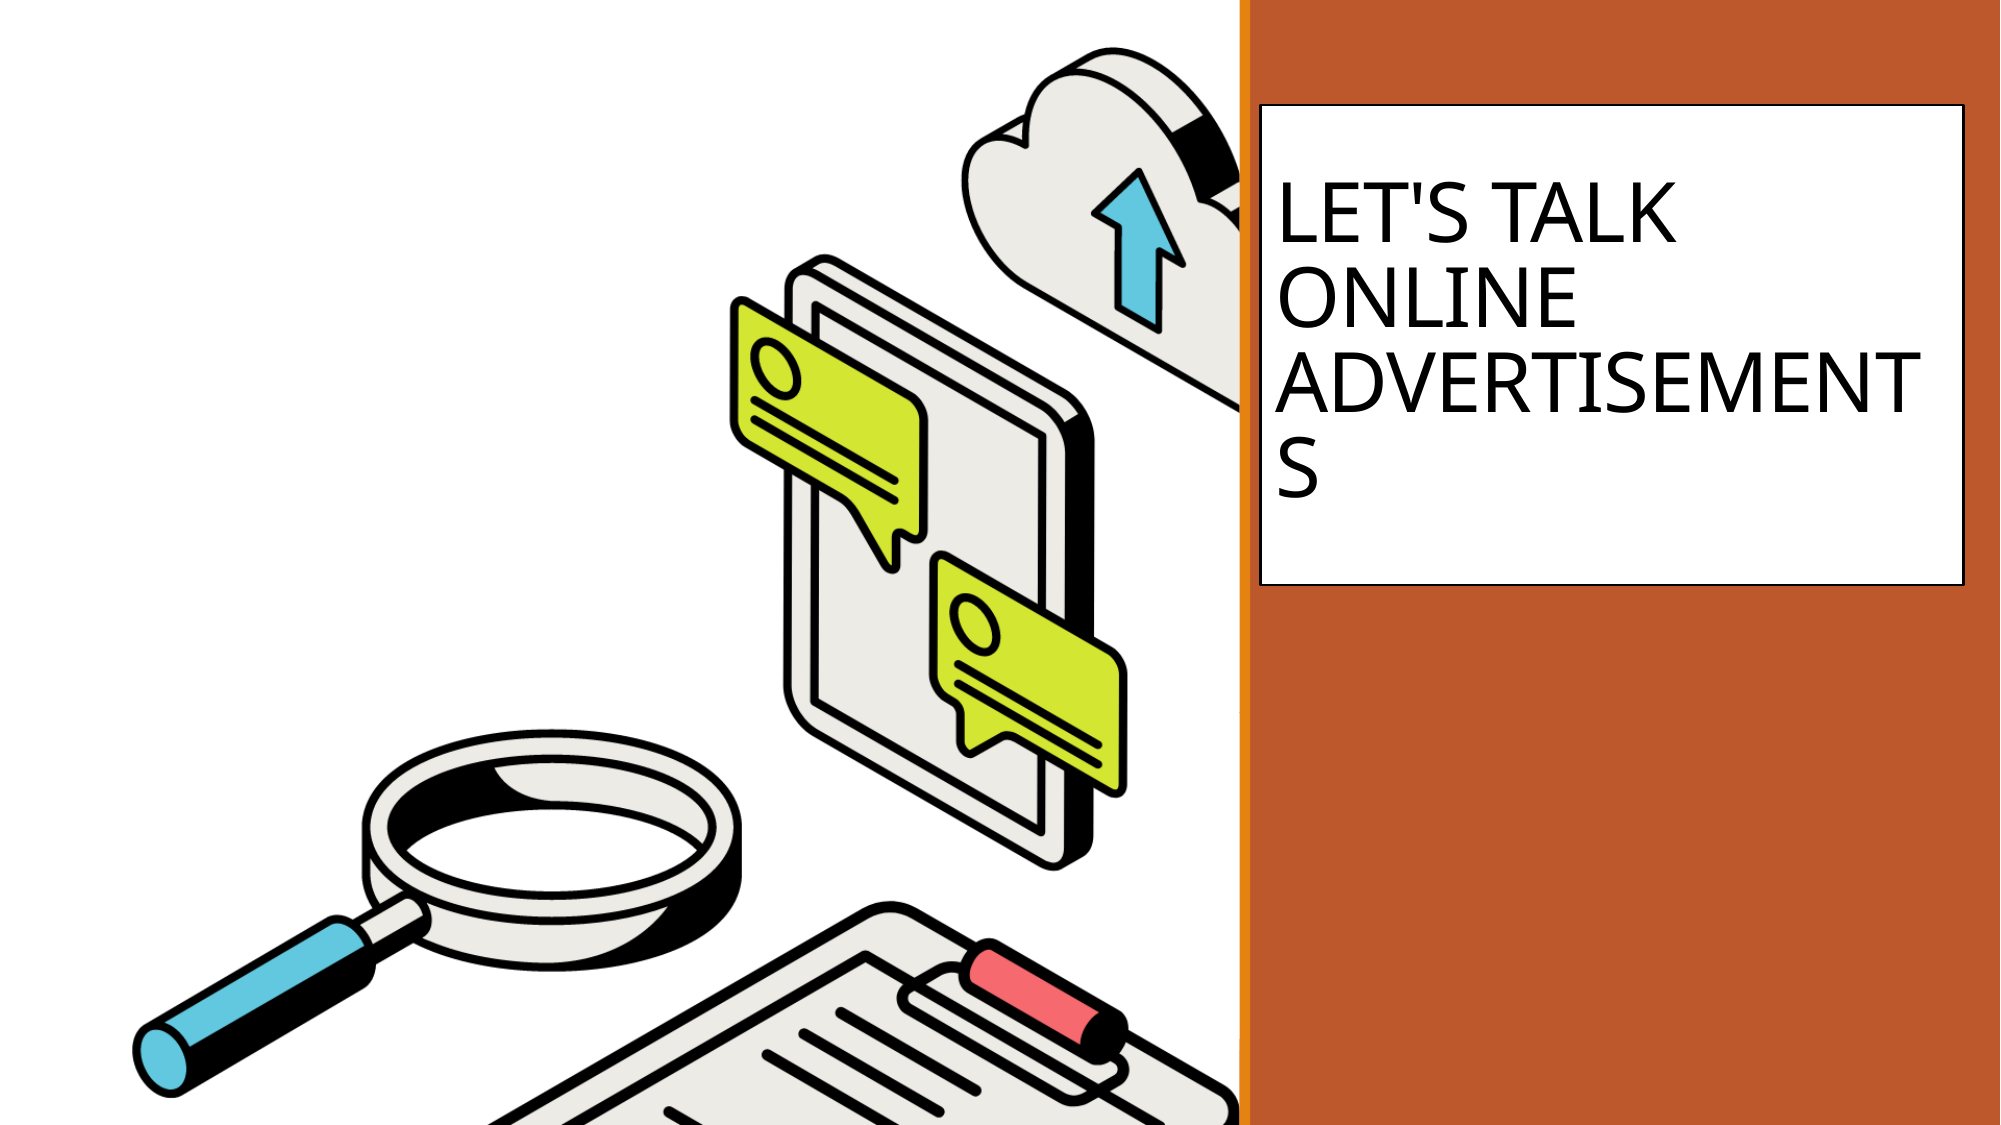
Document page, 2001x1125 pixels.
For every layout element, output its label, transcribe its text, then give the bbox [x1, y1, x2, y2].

text_box [1245, 0, 1251, 710]
picture [0, 0, 1241, 1125]
text_box [1251, 0, 2000, 1125]
text_box [1246, 723, 1251, 1125]
text_box LET'S TALK ONLINE ADVERTISEMENTS [1259, 104, 1965, 586]
